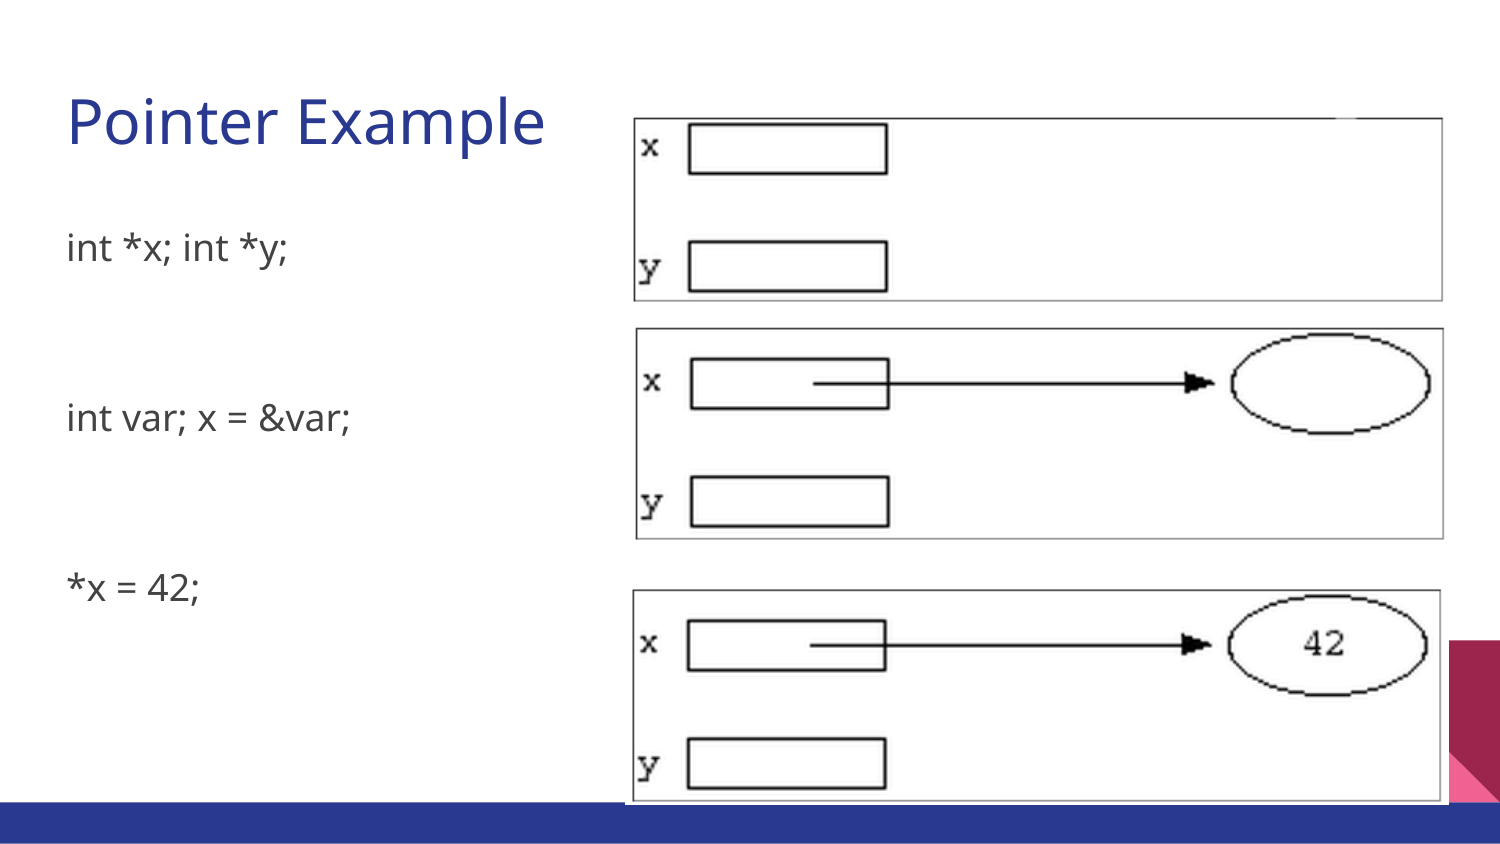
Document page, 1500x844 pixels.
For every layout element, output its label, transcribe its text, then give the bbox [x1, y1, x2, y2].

picture [622, 325, 1453, 544]
title Pointer Example [51, 67, 1449, 167]
picture [625, 585, 1450, 805]
list int *x; int *y; int var; x = &var; *x = 42; [51, 201, 1449, 750]
picture [623, 106, 1451, 305]
